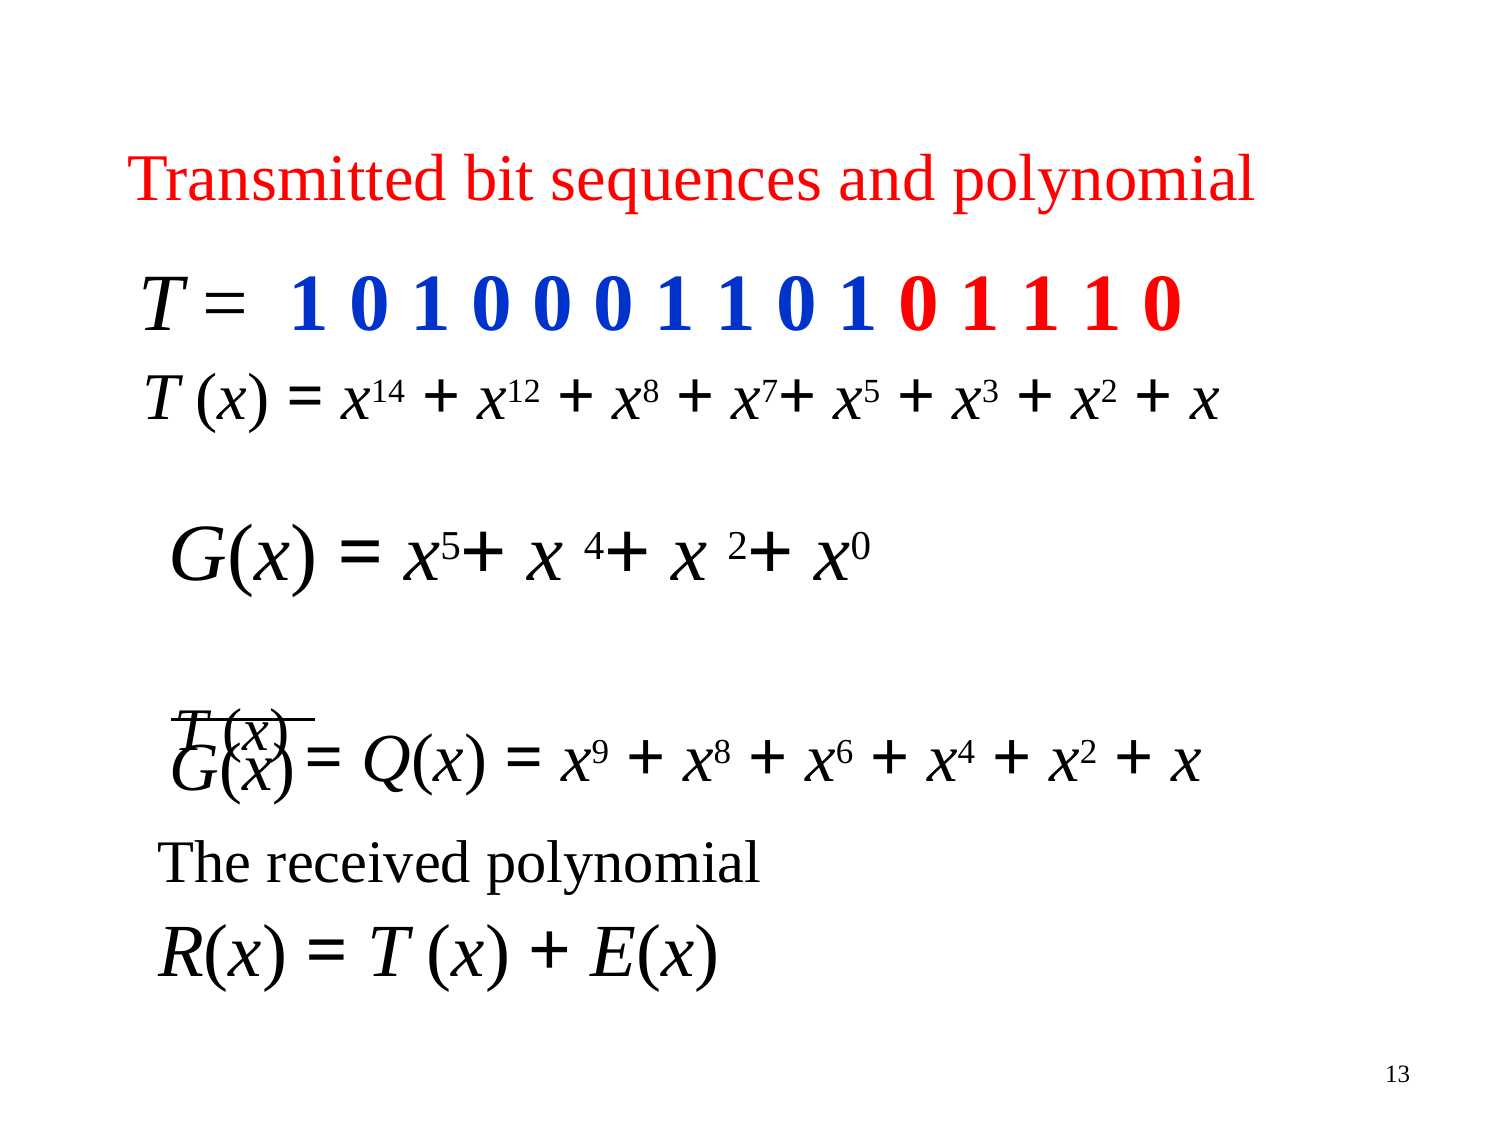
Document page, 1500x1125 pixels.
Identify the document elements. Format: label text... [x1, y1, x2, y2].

text_box T (x) = x14 + x12 + x8 + x7+ x5 + x3 + x2 + x G(x) = x5+ x 4+ x 2+ x0 T (x) = Q(x) = x9 + x8 + x6 + x4 + x2 + x [140, 352, 1388, 885]
text_box Transmitted bit sequences and polynomial [125, 116, 1282, 198]
text_box G(x) The received polynomial R(x) = T (x) + E(x) [155, 721, 767, 992]
text_box T = 1 0 1 0 0 0 1 1 0 1 0 1 1 1 0 [136, 229, 1214, 328]
text_box [1074, 1042, 1425, 1103]
